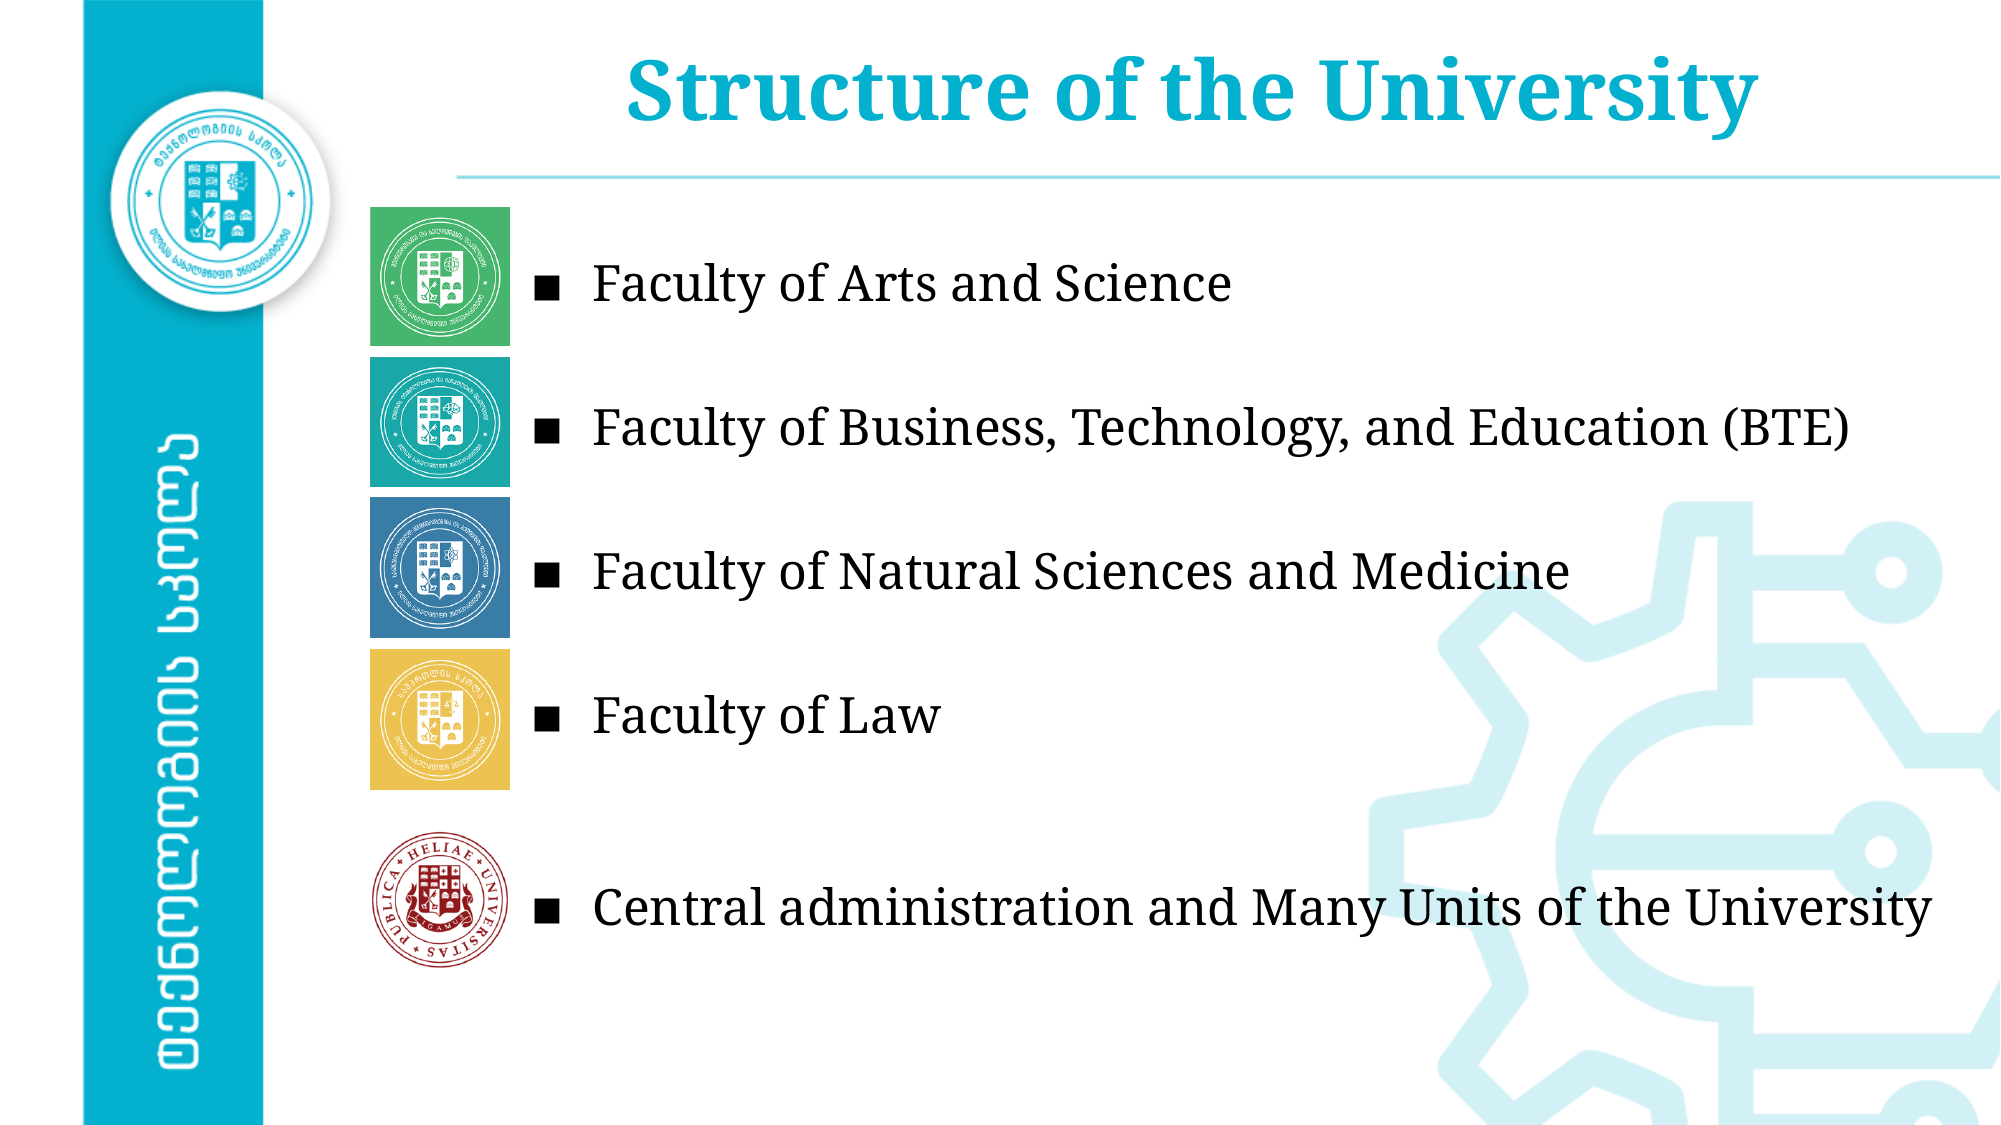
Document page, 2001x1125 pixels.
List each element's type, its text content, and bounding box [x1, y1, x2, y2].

text_box Faculty of Arts and Science Faculty of Business, Technology, and Education (BTE) Faculty of Natural Sciences and Medicine Faculty of Law Central administration and Many Units of the University [517, 183, 2000, 1095]
picture [0, 0, 2001, 1125]
title Structure of the University [385, 0, 2000, 175]
